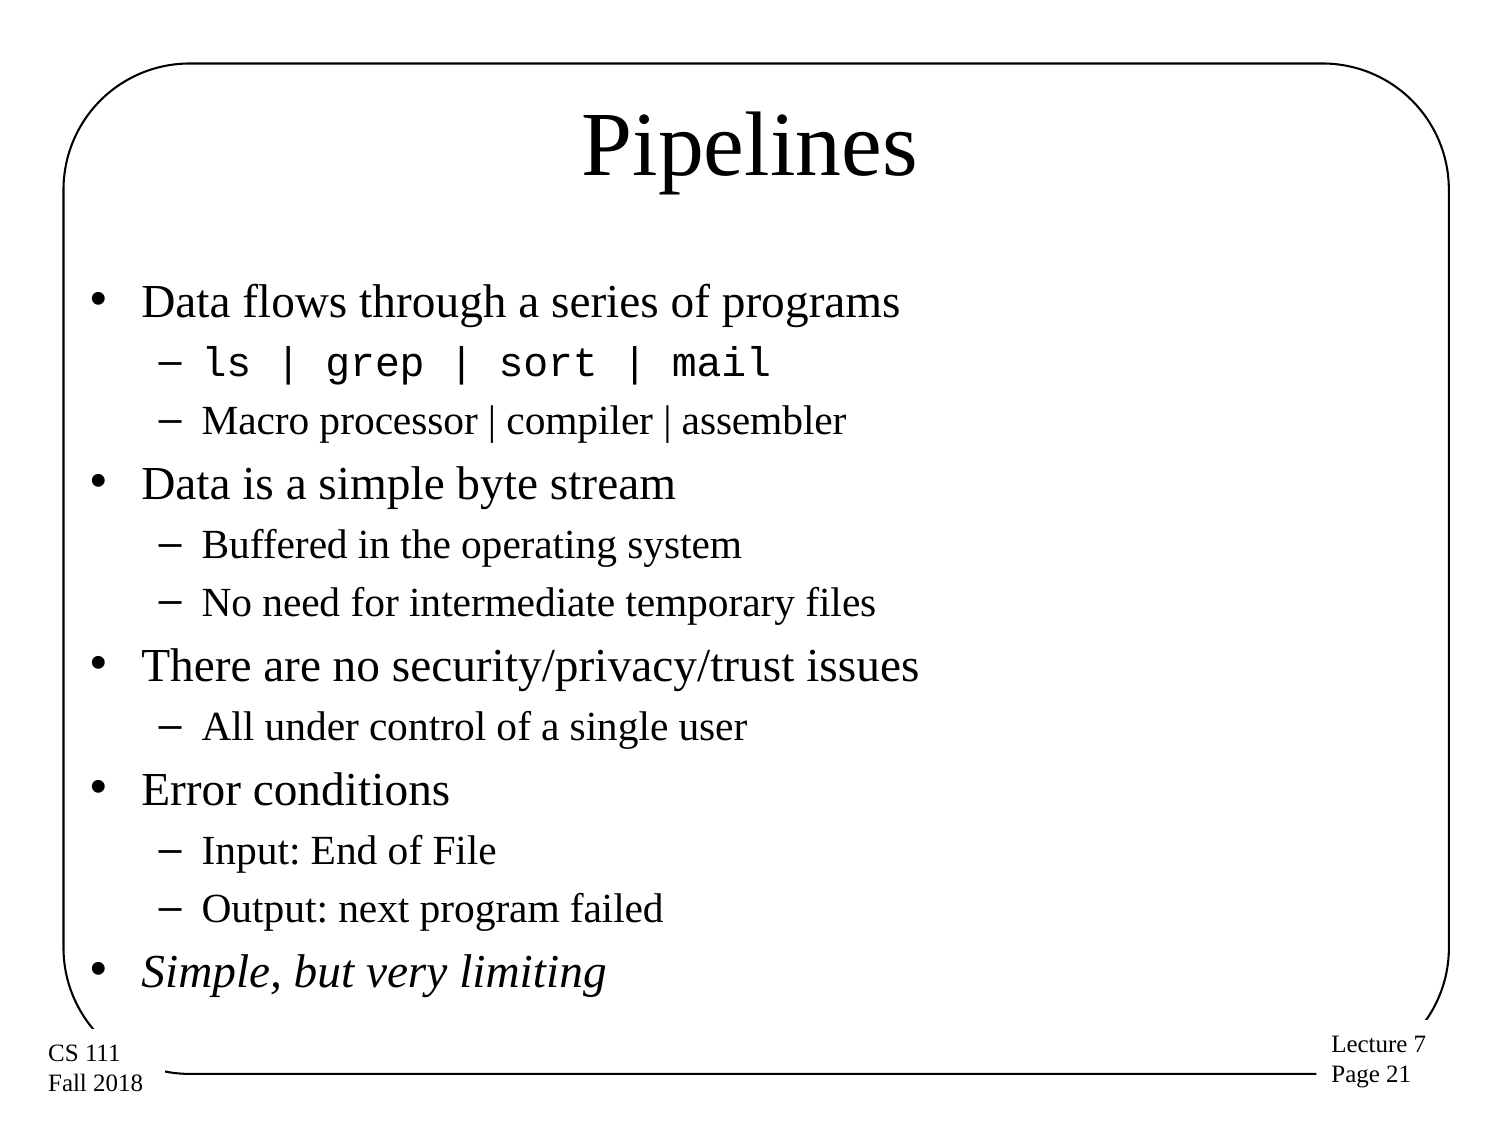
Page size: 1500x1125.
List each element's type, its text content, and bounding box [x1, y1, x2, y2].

title Pipelines [74, 44, 1426, 233]
list Data flows through a series of programs ls | grep | sort | mail Macro processor | compiler | assembler Data is a simple byte stream Buffered in the operating system No need for intermediate temporary files There are no security/privacy/trust issues All under control of a single user Error conditions Input: End of File Output: next program failed Simple, but very limiting [74, 262, 1426, 1006]
